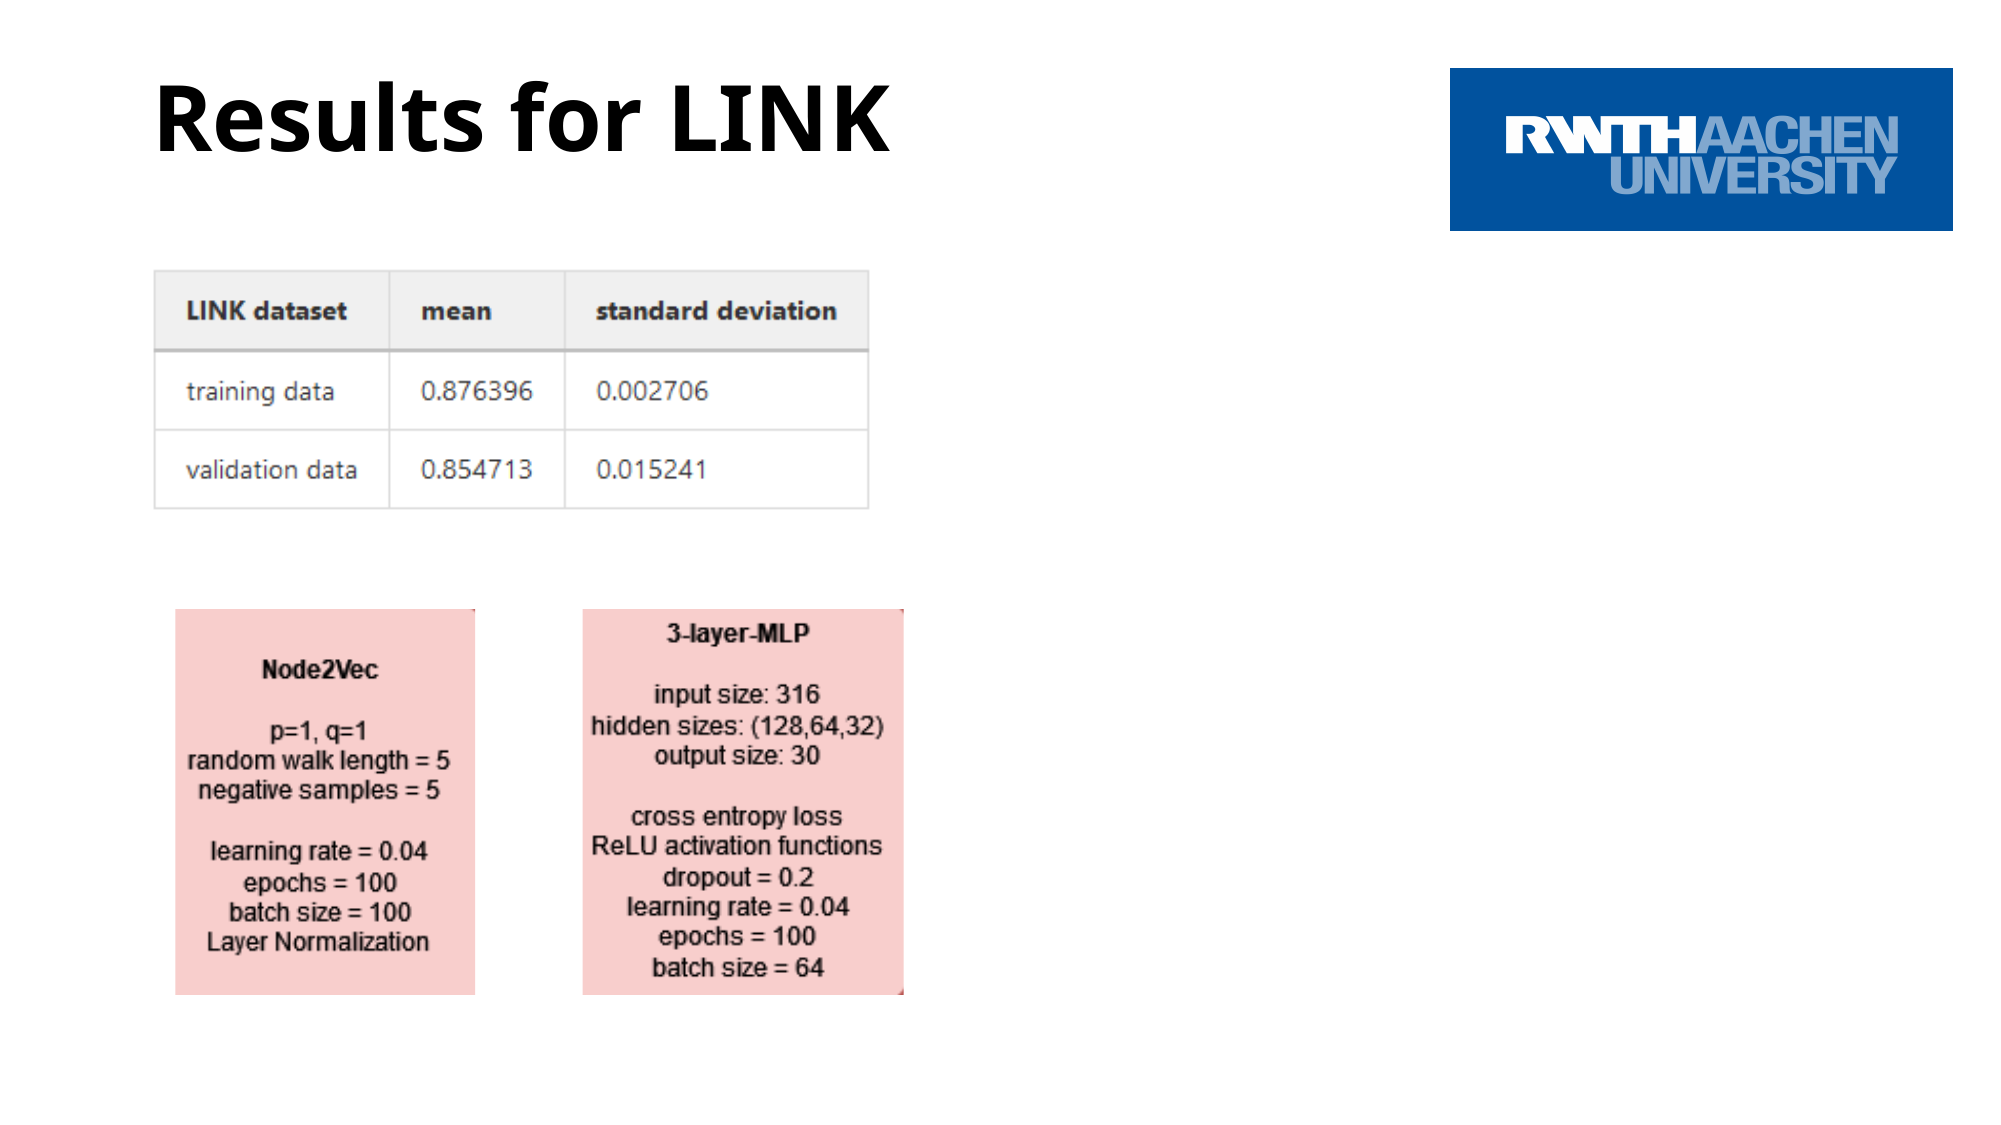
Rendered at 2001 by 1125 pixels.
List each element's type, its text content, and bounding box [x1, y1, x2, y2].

picture [137, 259, 883, 525]
picture [175, 609, 476, 995]
text_box [1645, 111, 1676, 172]
picture [582, 609, 904, 995]
title Results for LINK [137, 12, 1863, 231]
picture [1863, 68, 1953, 231]
